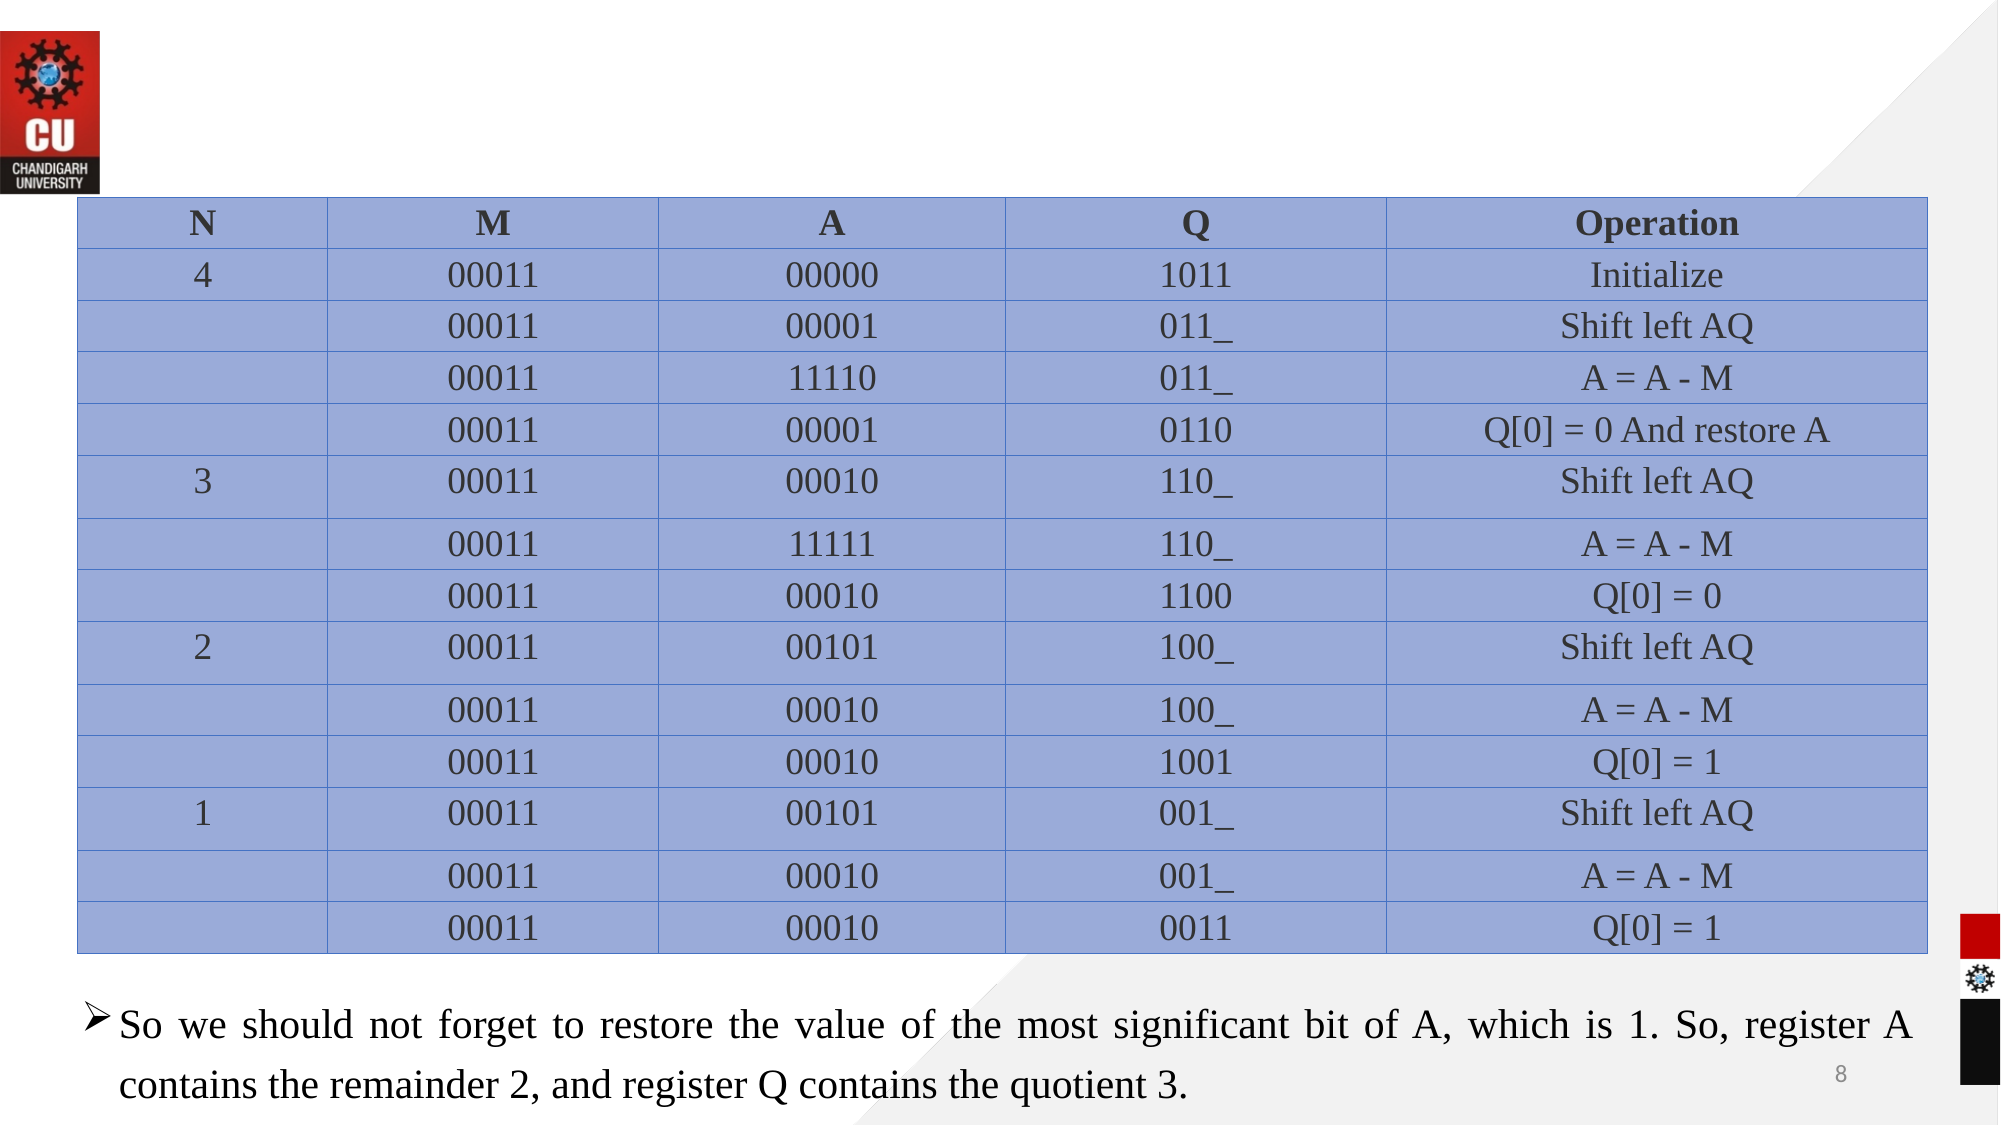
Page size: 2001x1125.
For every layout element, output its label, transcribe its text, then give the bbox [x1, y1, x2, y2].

table_cell Shift left AQ [1387, 456, 1927, 518]
table_cell 00010 [659, 736, 1005, 787]
table_cell [78, 902, 327, 953]
table_header Operation [1387, 198, 1927, 248]
table_cell [78, 352, 327, 403]
table_cell 00011 [328, 570, 658, 621]
table_cell Q[0] = 0 And restore A [1387, 404, 1927, 455]
table_cell 00010 [659, 570, 1005, 621]
table_cell 001_ [1006, 851, 1386, 901]
table_cell 4 [78, 249, 327, 300]
table_cell 100_ [1006, 685, 1386, 735]
table_cell 1011 [1006, 249, 1386, 300]
table_cell [78, 851, 327, 901]
table_cell 1001 [1006, 736, 1386, 787]
picture [0, 0, 2001, 1125]
table_cell 00010 [659, 456, 1005, 518]
table_cell [78, 570, 327, 621]
table_cell A = A - M [1387, 519, 1927, 569]
table_cell Shift left AQ [1387, 622, 1927, 684]
table_cell [78, 685, 327, 735]
table_header Q [1006, 198, 1386, 248]
table_cell 00011 [328, 622, 658, 684]
table_cell 110_ [1006, 519, 1386, 569]
table_cell 00001 [659, 301, 1005, 351]
table_cell 00011 [328, 519, 658, 569]
slide_number 8 [1412, 1042, 1863, 1103]
table_cell [78, 301, 327, 351]
table_cell 3 [78, 456, 327, 518]
table_header A [659, 198, 1005, 248]
table_cell A = A - M [1387, 352, 1927, 403]
table_header N [78, 198, 327, 248]
table_cell Shift left AQ [1387, 788, 1927, 850]
table_cell 011_ [1006, 301, 1386, 351]
table_cell 1100 [1006, 570, 1386, 621]
table_cell 00011 [328, 902, 658, 953]
table_cell 00011 [328, 788, 658, 850]
table_cell Q[0] = 1 [1387, 902, 1927, 953]
table_cell 11111 [659, 519, 1005, 569]
table_cell A = A - M [1387, 851, 1927, 901]
table_cell 00010 [659, 685, 1005, 735]
table_cell 00001 [659, 404, 1005, 455]
table_cell 00101 [659, 622, 1005, 684]
list So we should not forget to restore the value of the most significant bit of A, which is 1. So, register A contains the remainder 2, and register Q contains the quotient 3. [66, 979, 1928, 1089]
table_cell 110_ [1006, 456, 1386, 518]
table_cell 00011 [328, 685, 658, 735]
table_cell [78, 736, 327, 787]
table_cell 00000 [659, 249, 1005, 300]
table_cell 00011 [328, 851, 658, 901]
table_cell 00011 [328, 404, 658, 455]
table_cell 1 [78, 788, 327, 850]
table_cell 0011 [1006, 902, 1386, 953]
table_cell 00011 [328, 301, 658, 351]
table_cell 00010 [659, 851, 1005, 901]
table_cell Initialize [1387, 249, 1927, 300]
table_cell Q[0] = 0 [1387, 570, 1927, 621]
table_cell Q[0] = 1 [1387, 736, 1927, 787]
table_cell 00011 [328, 456, 658, 518]
table_header M [328, 198, 658, 248]
table_cell A = A - M [1387, 685, 1927, 735]
table_cell 00011 [328, 352, 658, 403]
table_cell [78, 404, 327, 455]
table_cell 0110 [1006, 404, 1386, 455]
table_cell [78, 519, 327, 569]
table_cell 100_ [1006, 622, 1386, 684]
table_cell 2 [78, 622, 327, 684]
table_cell 011_ [1006, 352, 1386, 403]
table_cell 11110 [659, 352, 1005, 403]
table_cell 00011 [328, 249, 658, 300]
table_cell 00010 [659, 902, 1005, 953]
table_cell 001_ [1006, 788, 1386, 850]
table_cell 00011 [328, 736, 658, 787]
table_cell Shift left AQ [1387, 301, 1927, 351]
table_cell 00101 [659, 788, 1005, 850]
